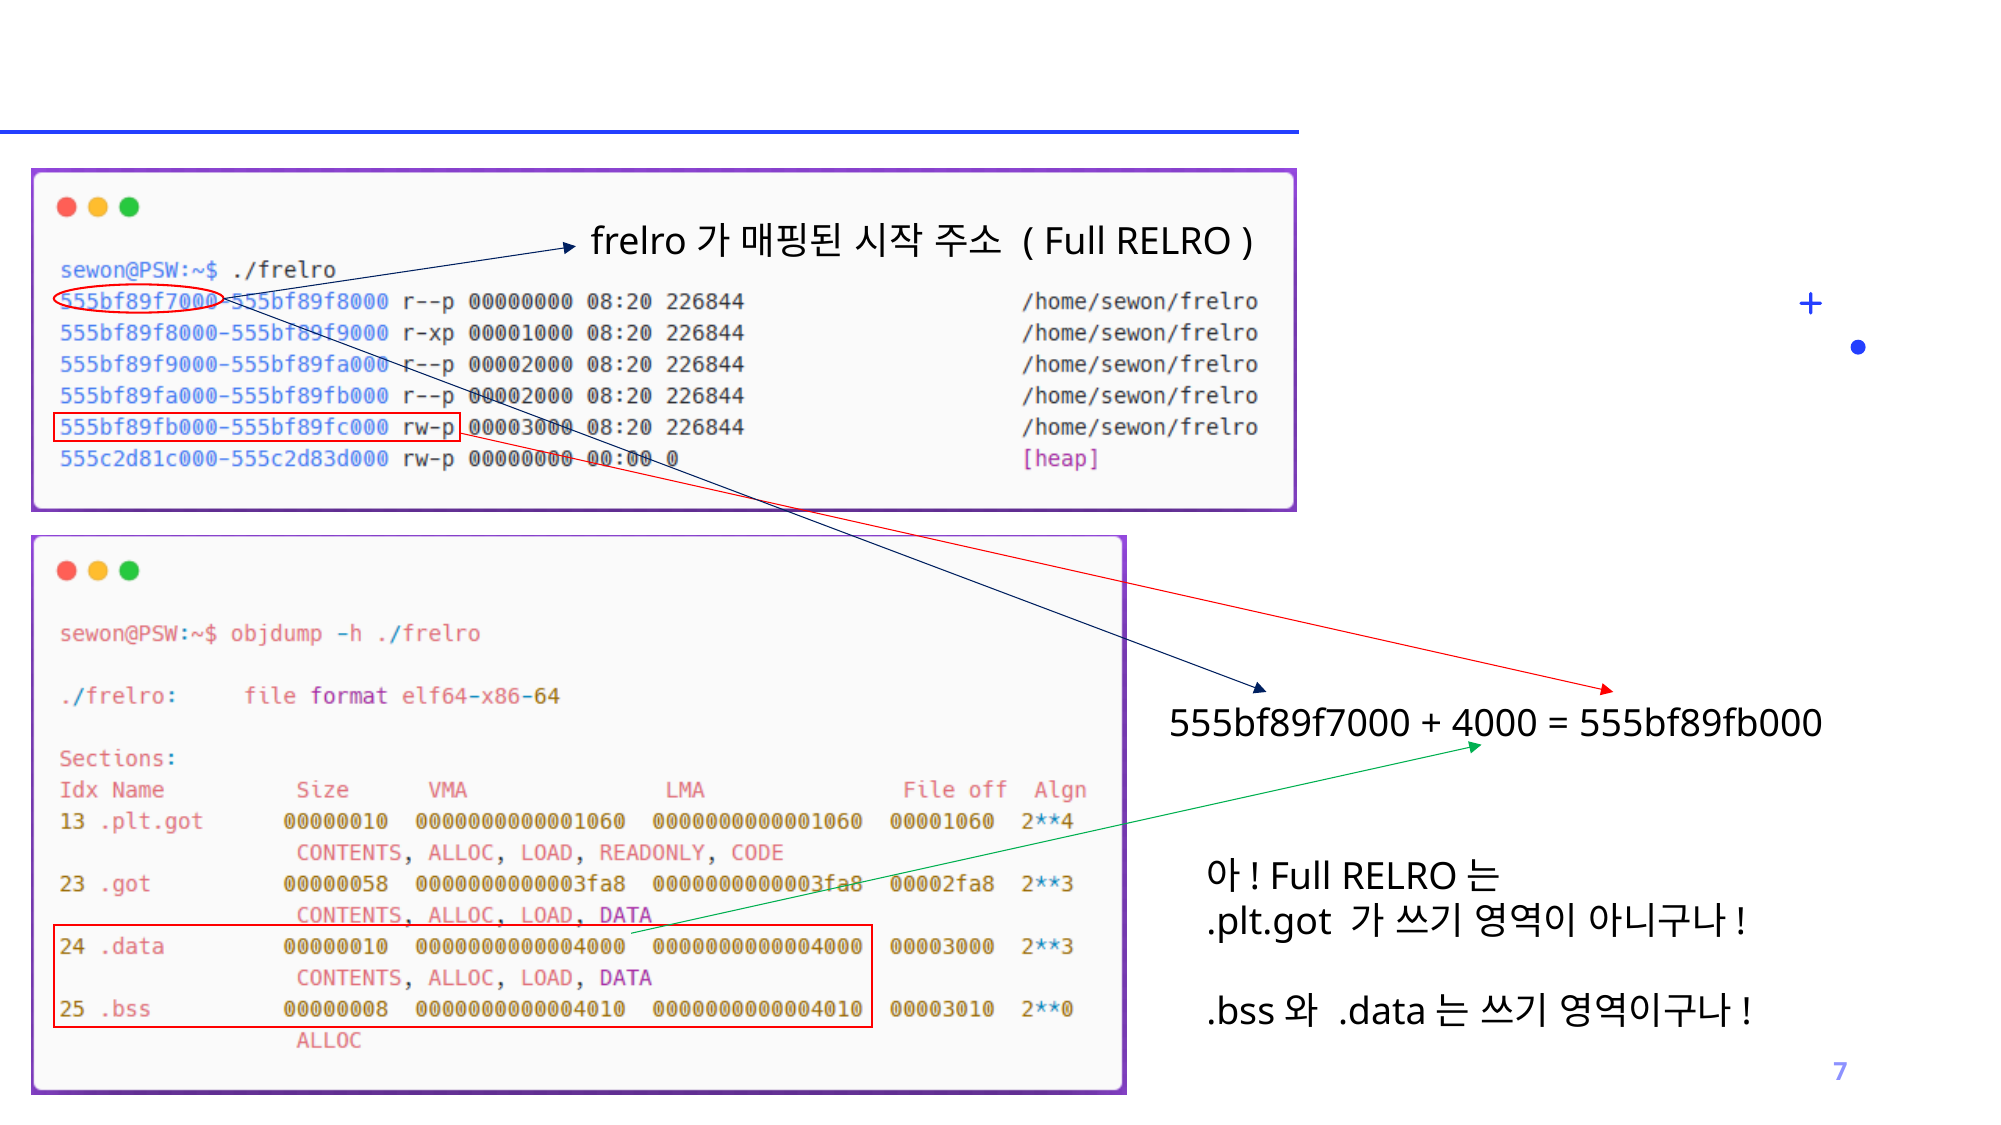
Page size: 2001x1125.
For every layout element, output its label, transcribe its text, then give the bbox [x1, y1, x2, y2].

text_box 555bf89f7000 + 4000 = 555bf89fb000 [1153, 691, 2000, 752]
picture [31, 168, 1297, 512]
slide_number 7 [1412, 1042, 1863, 1103]
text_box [1267, 433, 1614, 692]
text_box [223, 246, 576, 298]
text_box 아! Full RELRO는 .plt.got 가 쓰기 영역이 아니구나! .bss와 .data는 쓰기 영역이구나! [1191, 844, 1846, 1040]
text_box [223, 298, 1267, 692]
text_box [631, 744, 1482, 934]
picture [31, 535, 1127, 1095]
